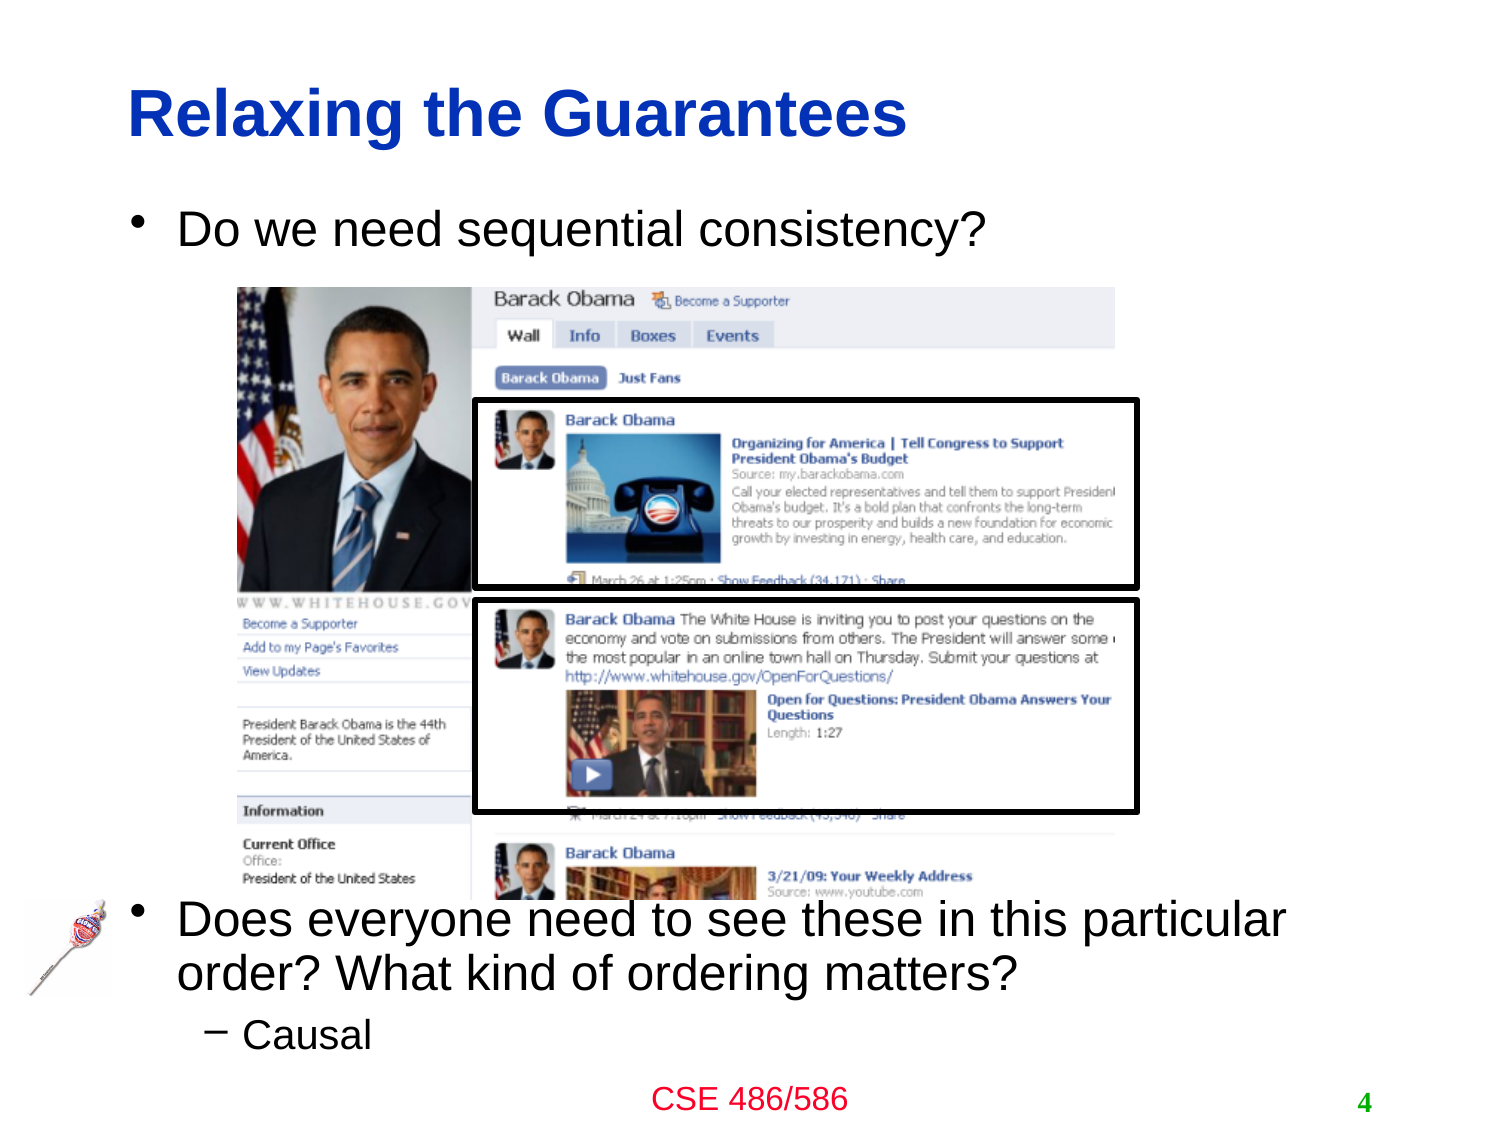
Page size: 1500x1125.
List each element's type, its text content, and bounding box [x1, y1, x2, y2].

slide_number 4 [1074, 1076, 1388, 1125]
picture [237, 287, 1115, 901]
picture [24, 899, 111, 997]
text_box [1119, 399, 1138, 588]
text_box [1119, 599, 1138, 813]
list Do we need sequential consistency? Does everyone need to see these in this particular order? What kind of ordering matters? Causal [114, 195, 1376, 1005]
title Relaxing the Guarantees [112, 53, 1310, 176]
